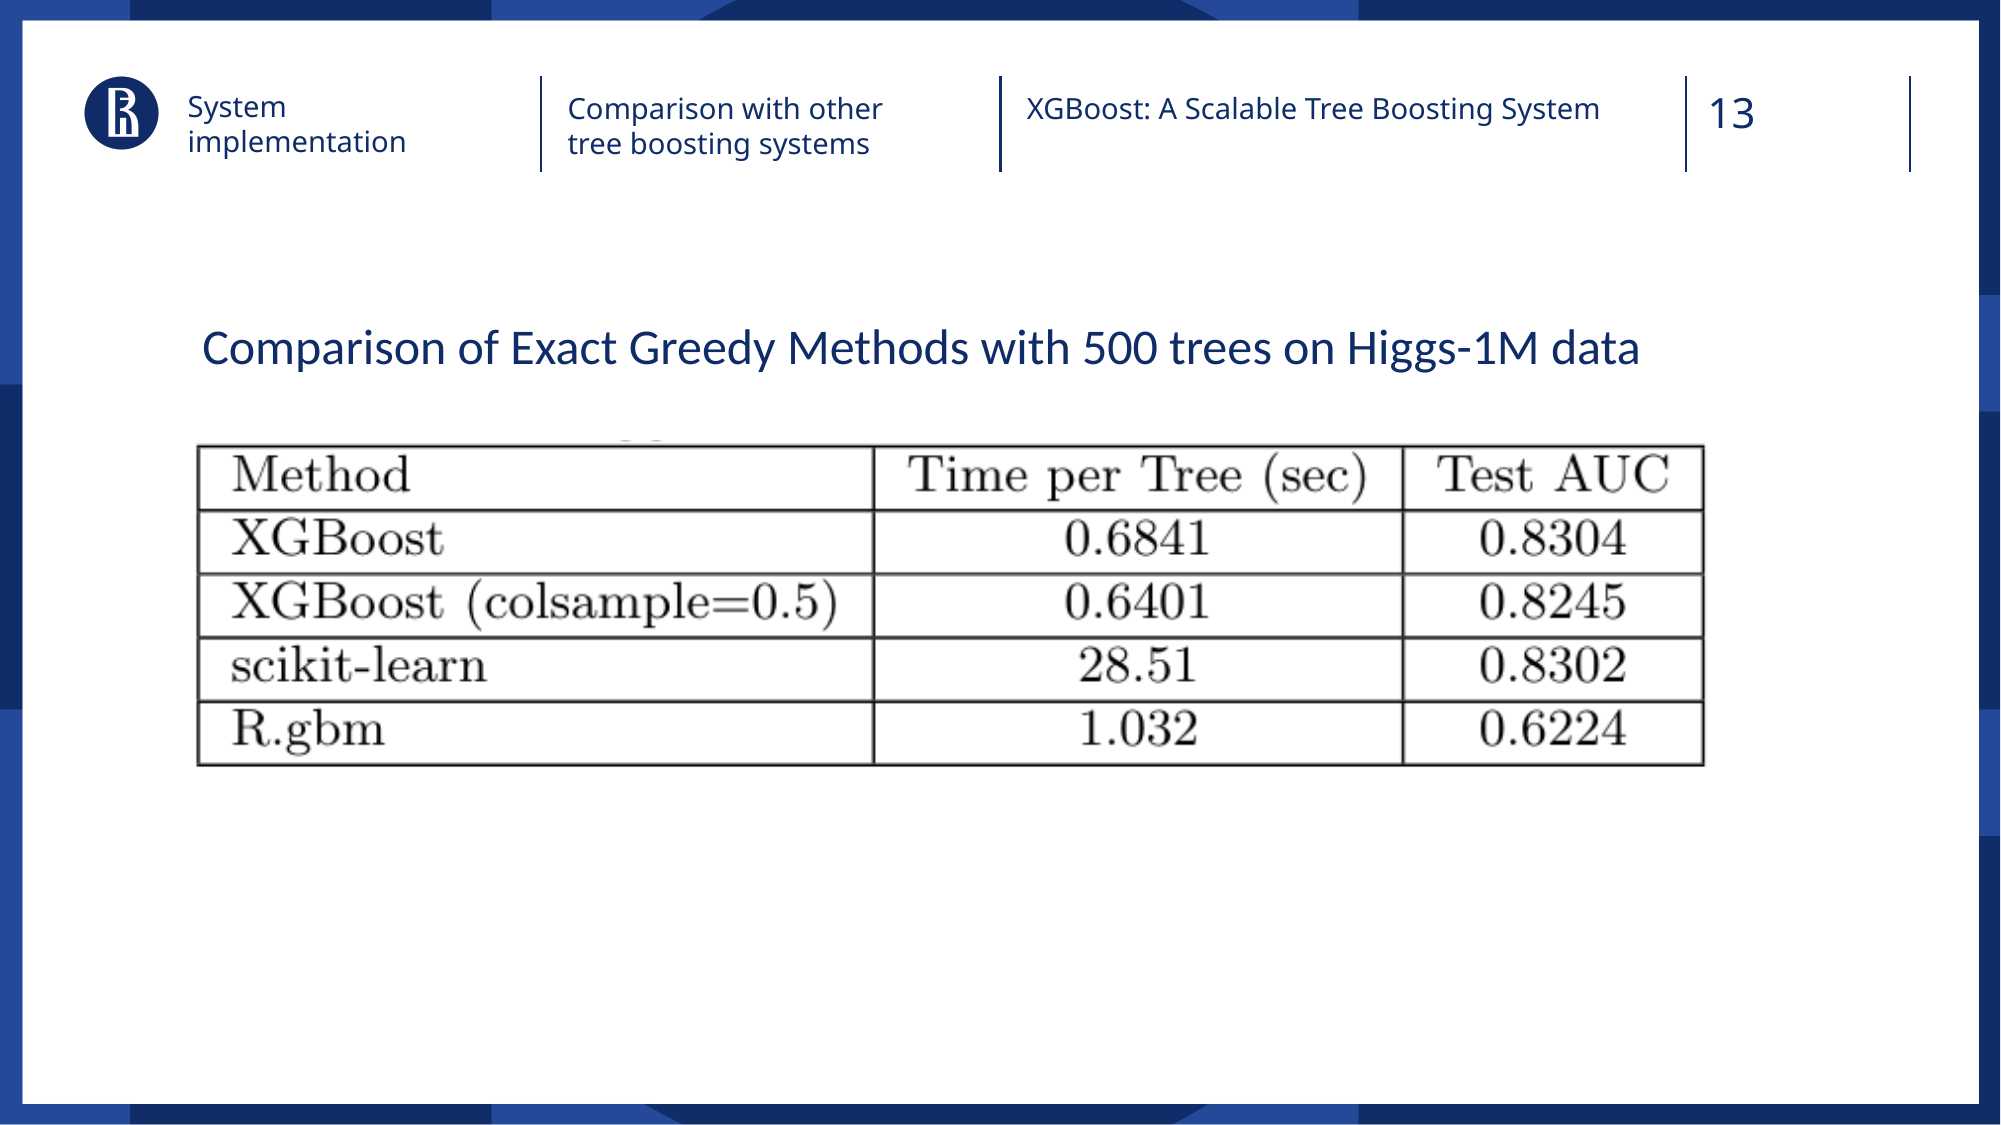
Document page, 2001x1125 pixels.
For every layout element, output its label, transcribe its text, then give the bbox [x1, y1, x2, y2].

list System implementation [187, 88, 500, 157]
list Comparison with other tree boosting systems [567, 90, 907, 157]
picture [0, 0, 2001, 1125]
list XGBoost: A Scalable Tree Boosting System [1026, 90, 1632, 157]
text_box Comparison of Exact Greedy Methods with 500 trees on Higgs-1M data [187, 306, 1685, 382]
